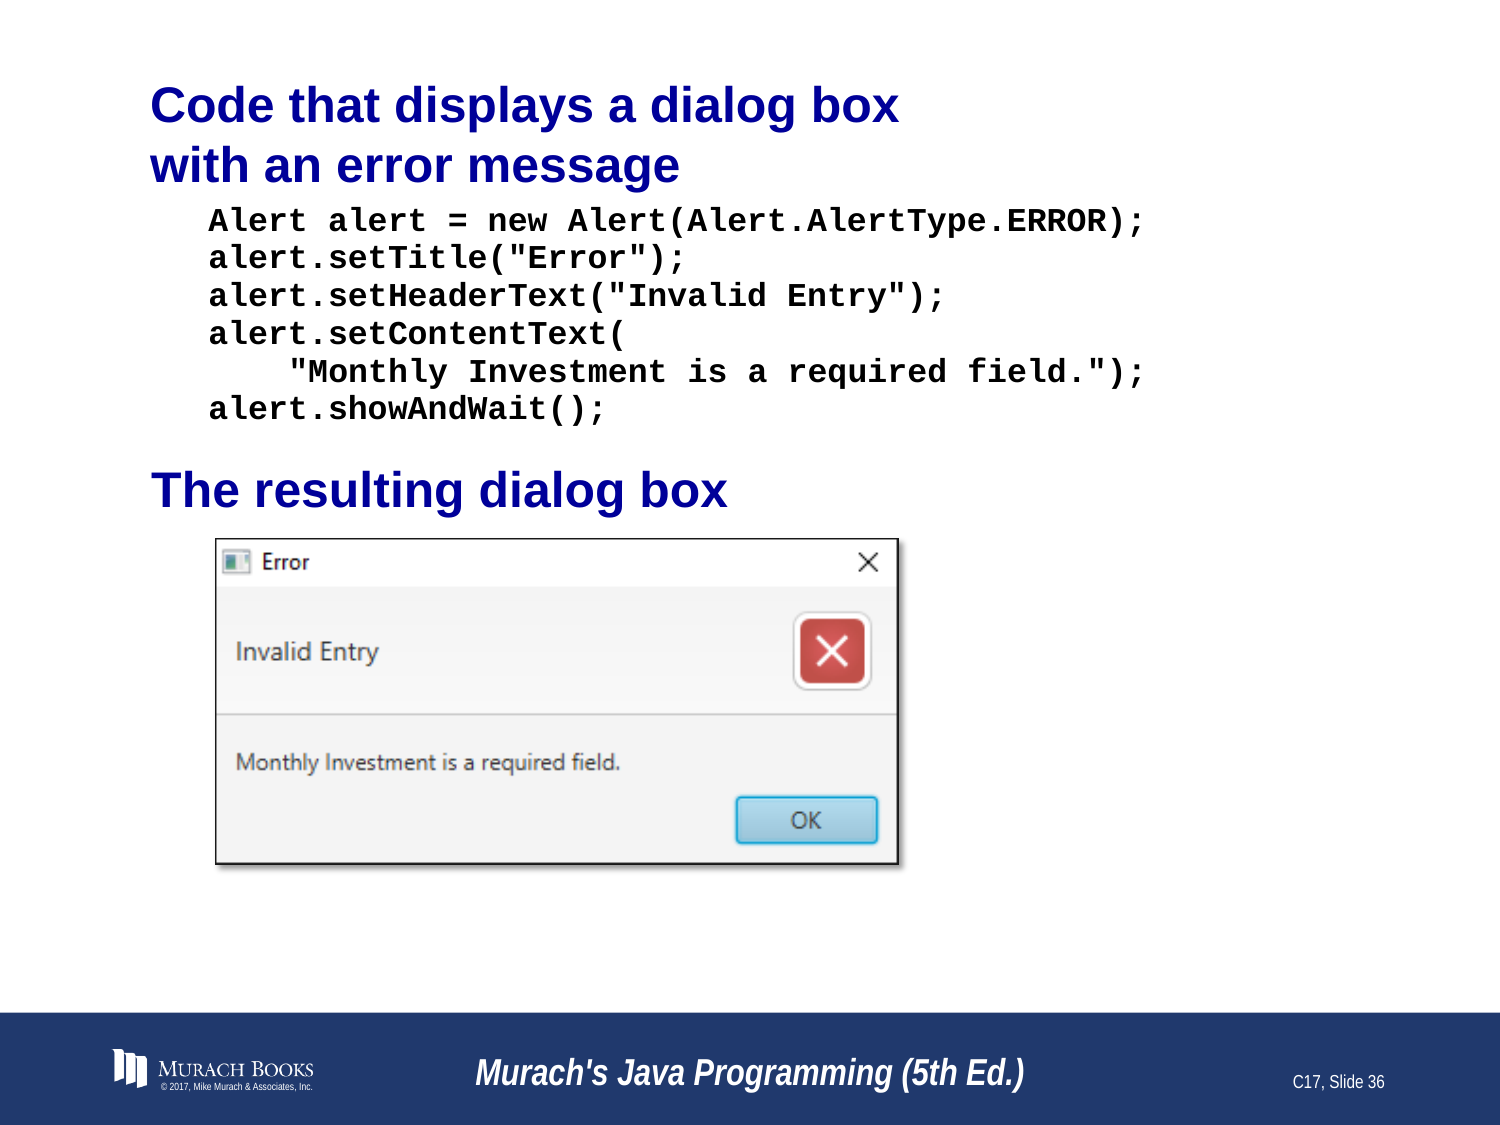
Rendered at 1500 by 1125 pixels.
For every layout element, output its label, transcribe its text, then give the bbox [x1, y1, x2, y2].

slide_number C17, Slide 36 [1087, 1025, 1400, 1100]
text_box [151, 203, 1350, 888]
slide_number Murach's Java Programming (5th Ed.) [463, 1025, 1050, 1100]
footer © 2017, Mike Murach & Associates, Inc. [12, 1025, 463, 1100]
title Code that displays a dialog box with an error message [150, 72, 1350, 194]
